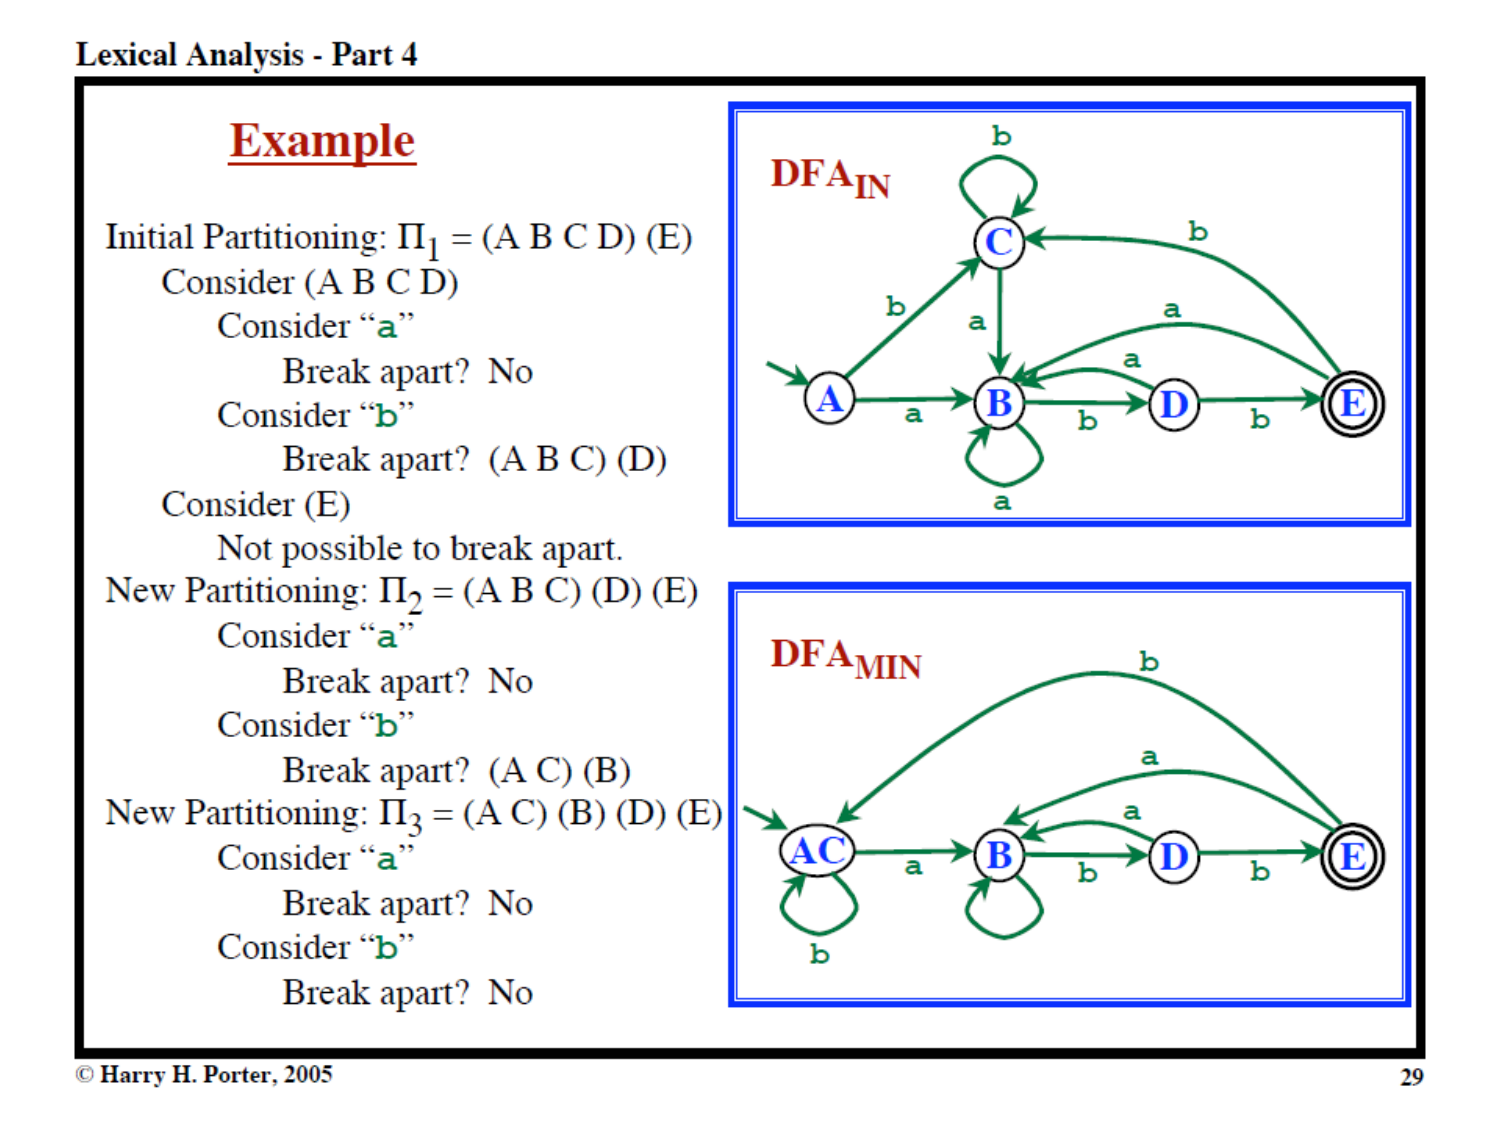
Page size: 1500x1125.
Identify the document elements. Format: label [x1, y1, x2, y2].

picture [67, 36, 1433, 1089]
